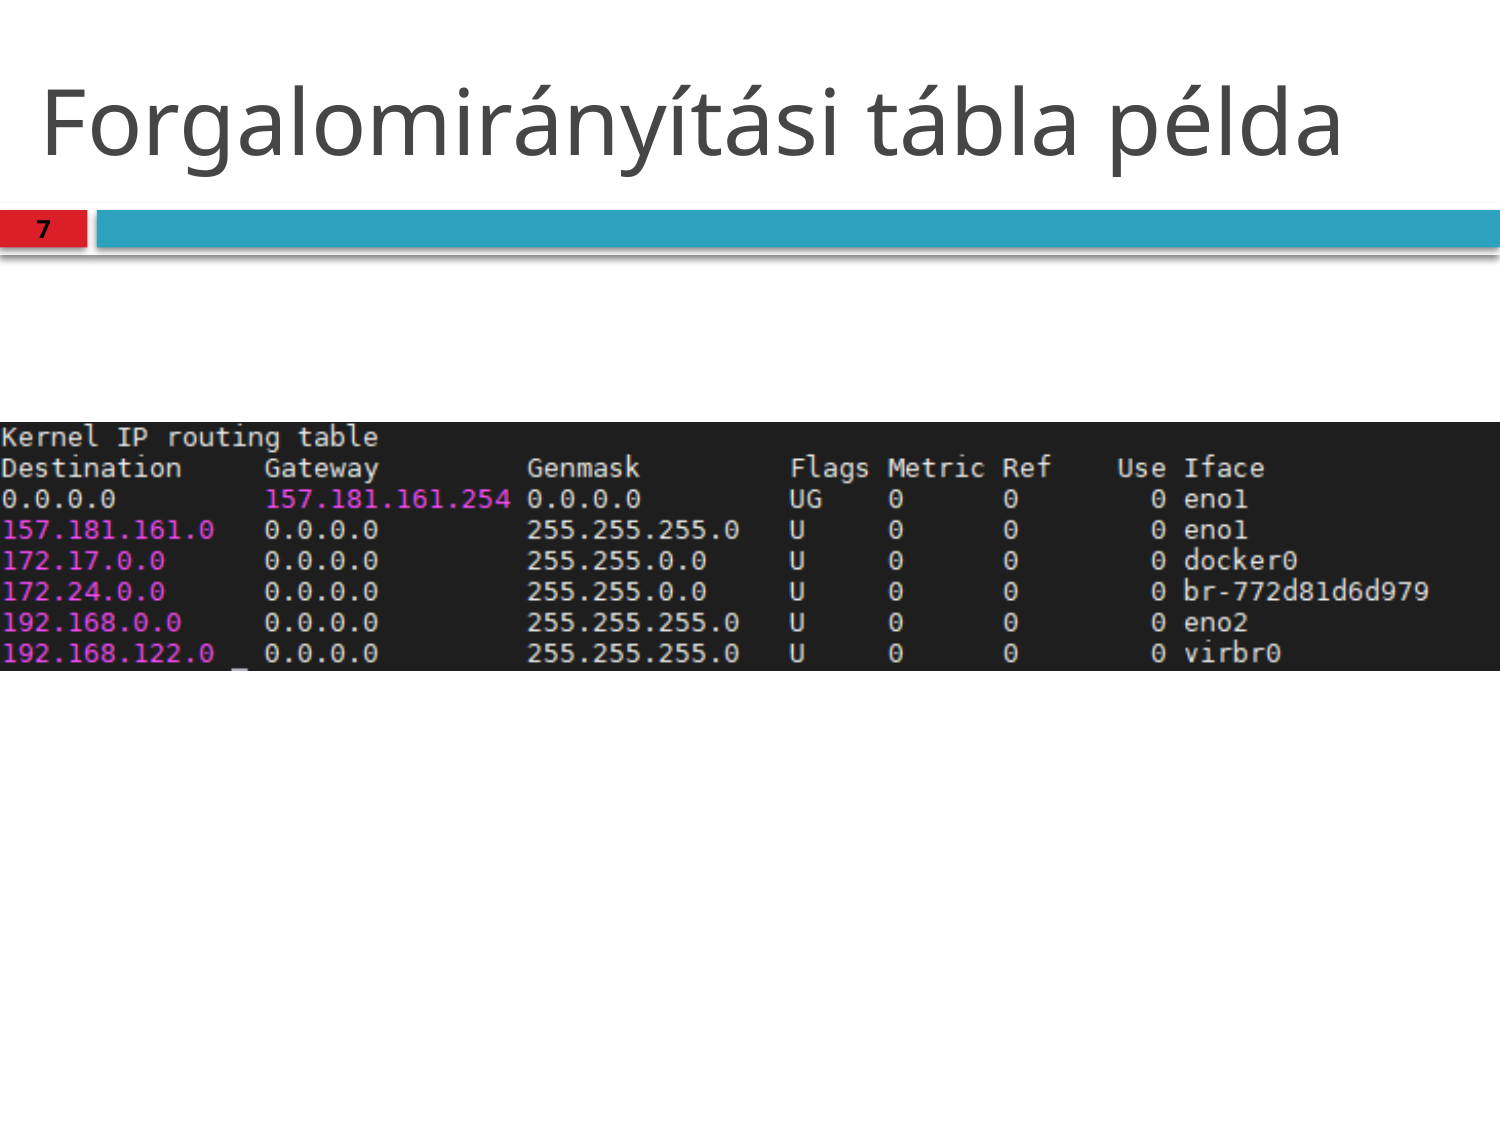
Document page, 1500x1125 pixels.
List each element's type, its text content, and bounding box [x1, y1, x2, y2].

picture [0, 421, 1500, 671]
slide_number 7 [0, 206, 88, 257]
title Forgalomirányítási tábla példa [24, 37, 1475, 200]
